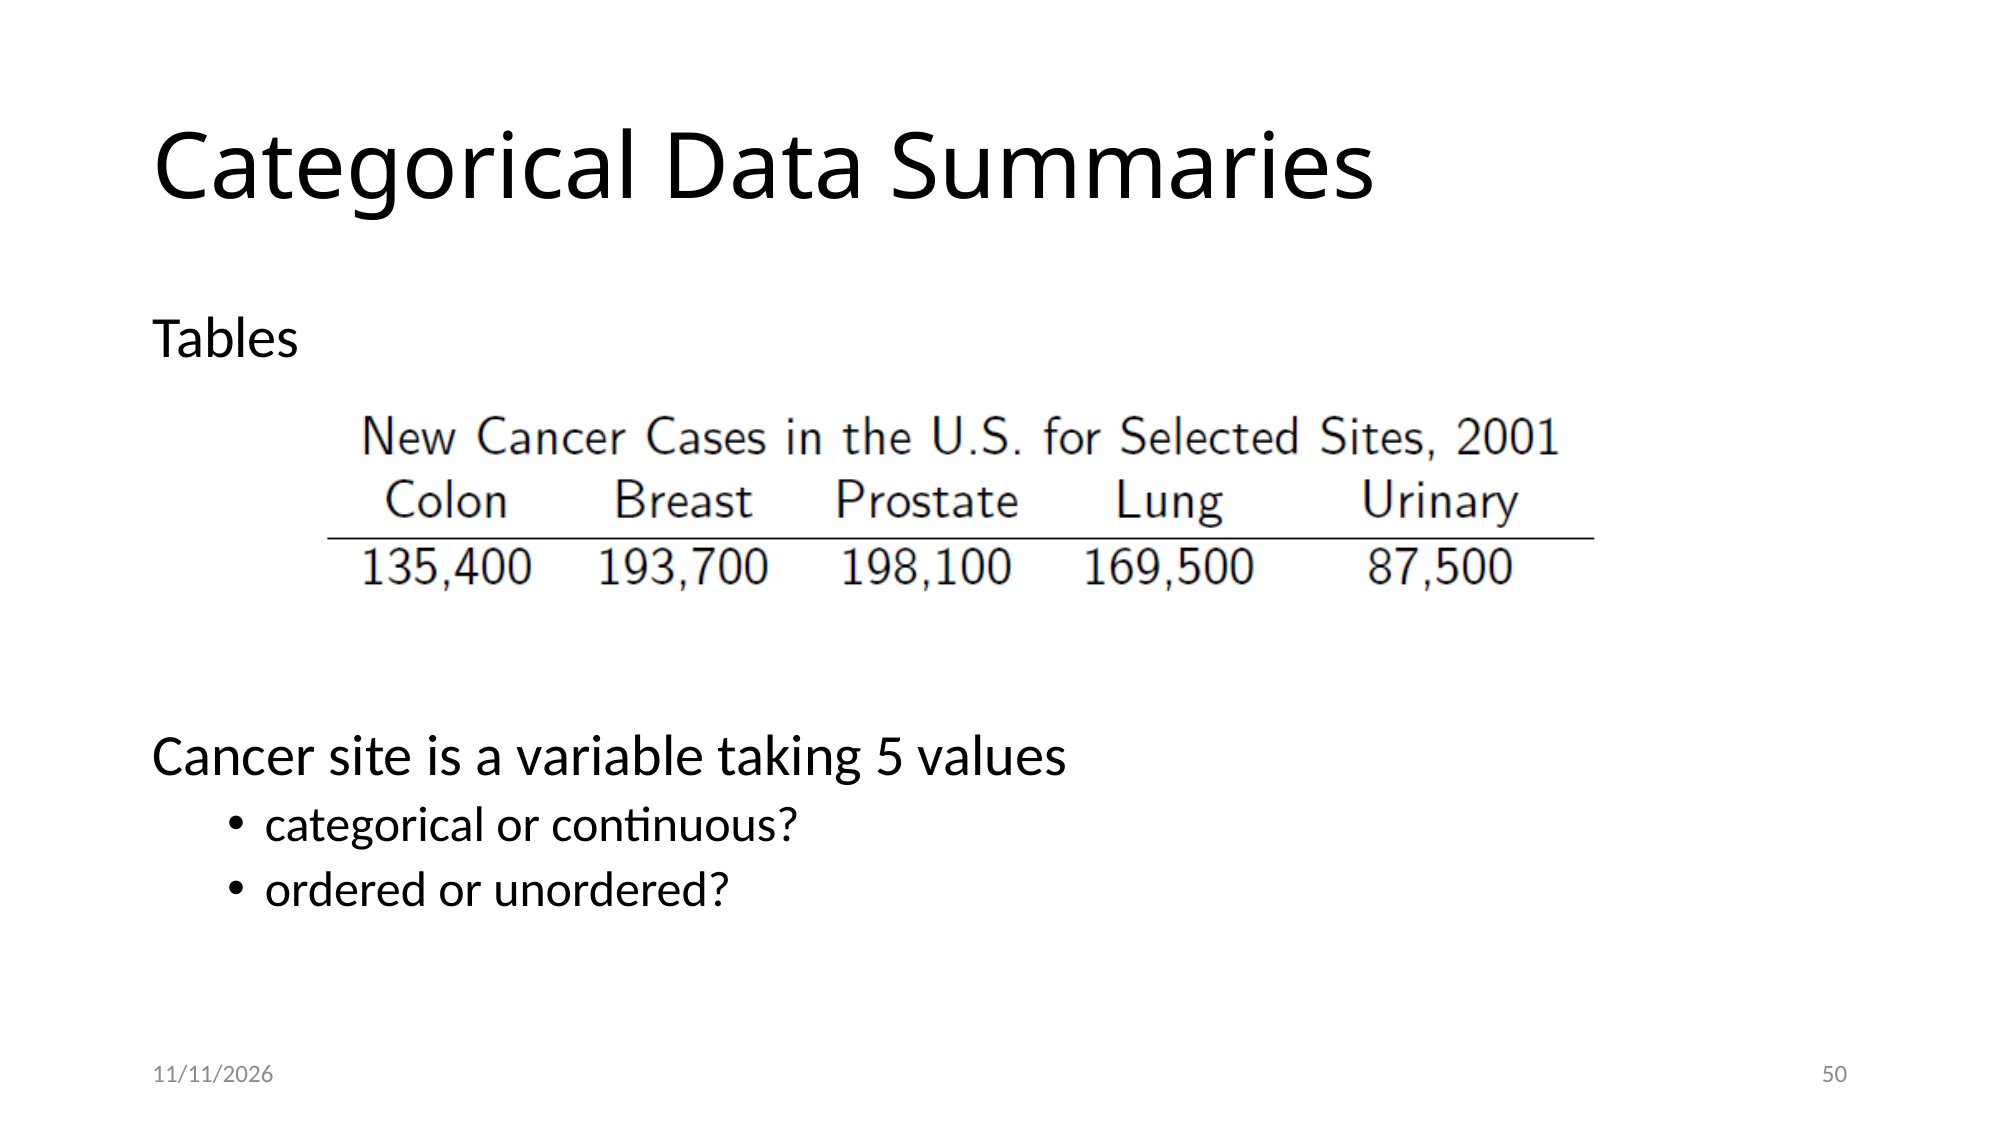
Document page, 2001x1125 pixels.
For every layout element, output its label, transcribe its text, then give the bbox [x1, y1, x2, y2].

picture [321, 388, 1615, 651]
slide_number 50 [1412, 1042, 1863, 1103]
title Categorical Data Summaries [137, 59, 1863, 278]
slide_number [137, 1042, 588, 1103]
list Tables Cancer site is a variable taking 5 values categorical or continuous? ordered or unordered? [137, 299, 1863, 1014]
